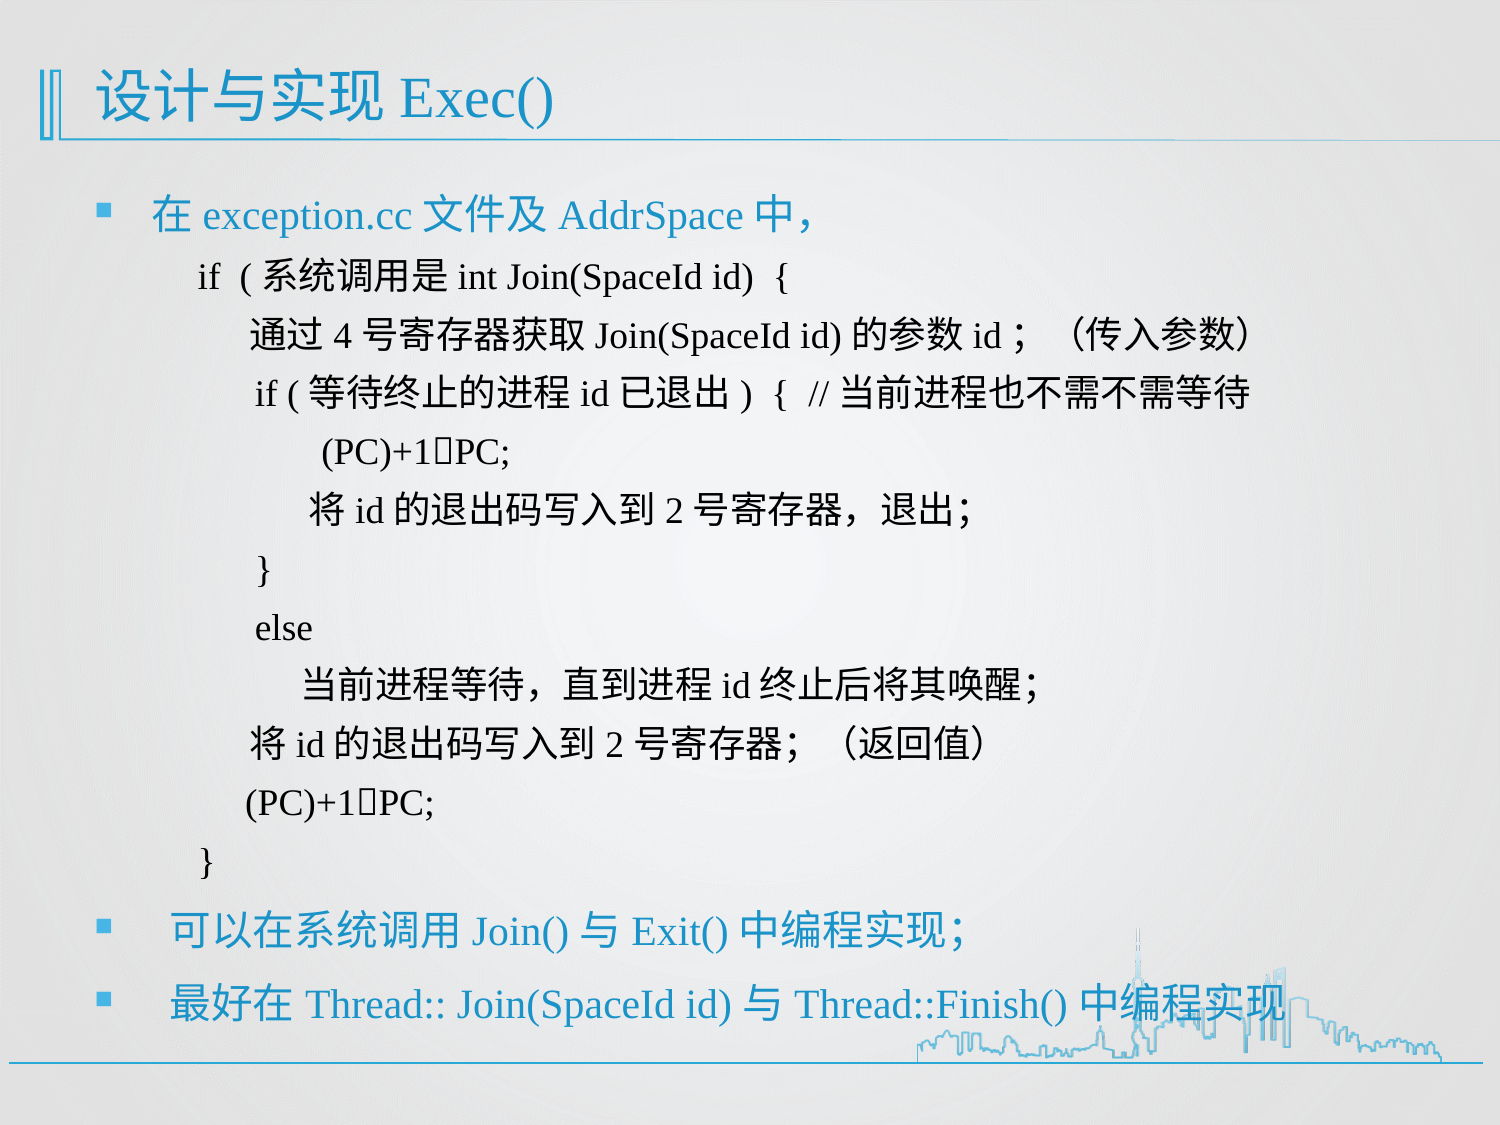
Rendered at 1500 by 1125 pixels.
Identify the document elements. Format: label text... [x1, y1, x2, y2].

list 在exception.cc文件及AddrSpace中， if (系统调用是int Join(SpaceId id) { 通过4号寄存器获取Join(SpaceId id)的参数id；（传入参数） if (等待终止的进程id已退出) { //当前进程也不需不需等待 (PC)+1PC; 将id的退出码写入到2号寄存器，退出； } else 当前进程等待，直到进程id终止后将其唤醒； 将id的退出码写入到2号寄存器；（返回值） (PC)+1PC; } 可以在系统调用Join()与Exit()中编程实现； 最好在Thread:: Join(SpaceId id)与Thread::Finish()中编程实现 [79, 186, 1407, 1063]
picture [0, 0, 1500, 1125]
title 设计与实现Exec() [79, 41, 1407, 138]
